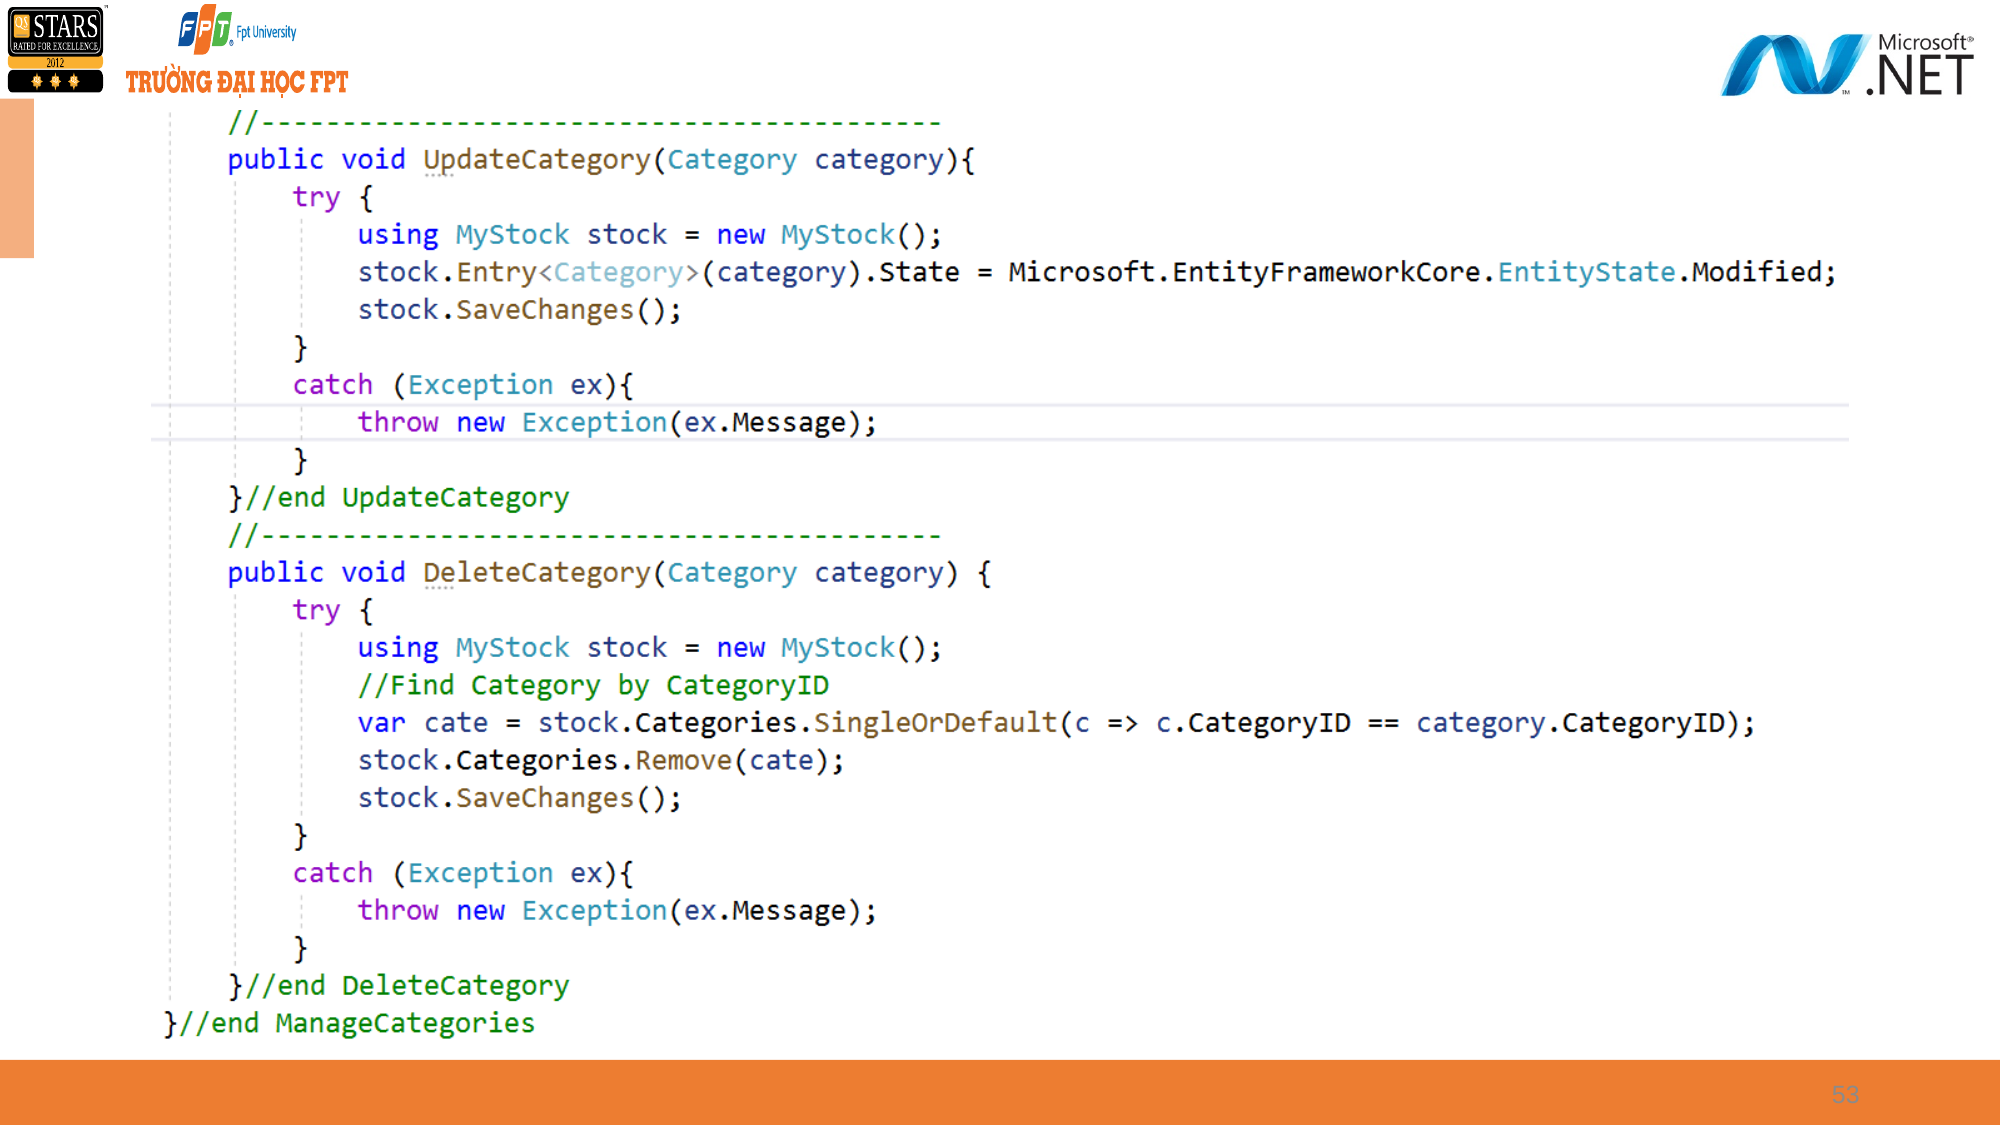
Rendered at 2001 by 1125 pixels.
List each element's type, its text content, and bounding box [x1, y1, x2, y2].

picture [151, 0, 2001, 1050]
slide_number 53 [1424, 1063, 1875, 1123]
